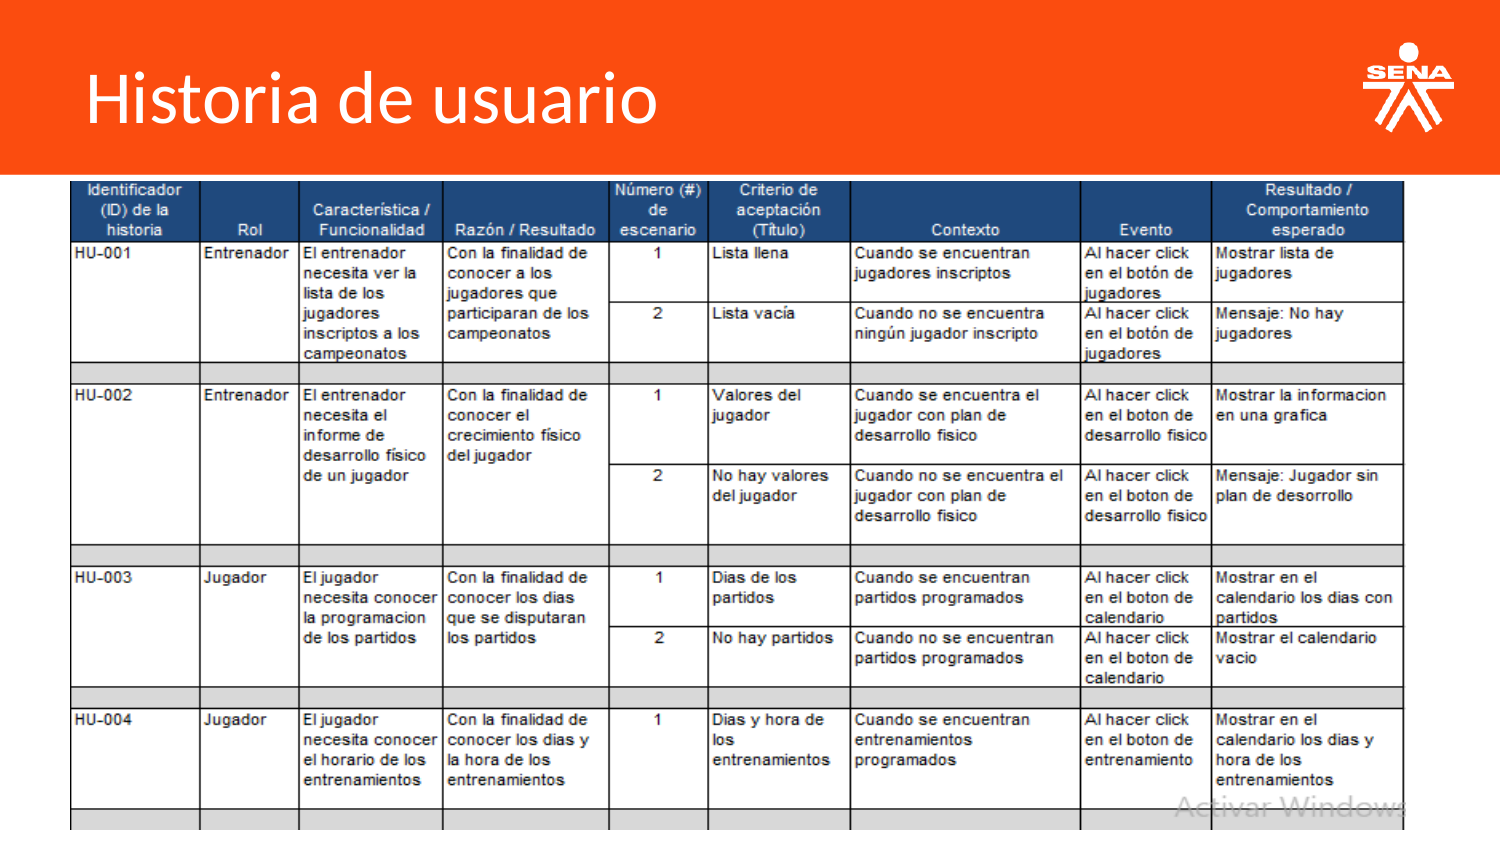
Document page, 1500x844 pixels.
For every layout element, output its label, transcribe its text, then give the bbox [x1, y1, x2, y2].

picture [0, 0, 1500, 844]
text_box Historia de usuario [70, 41, 856, 147]
